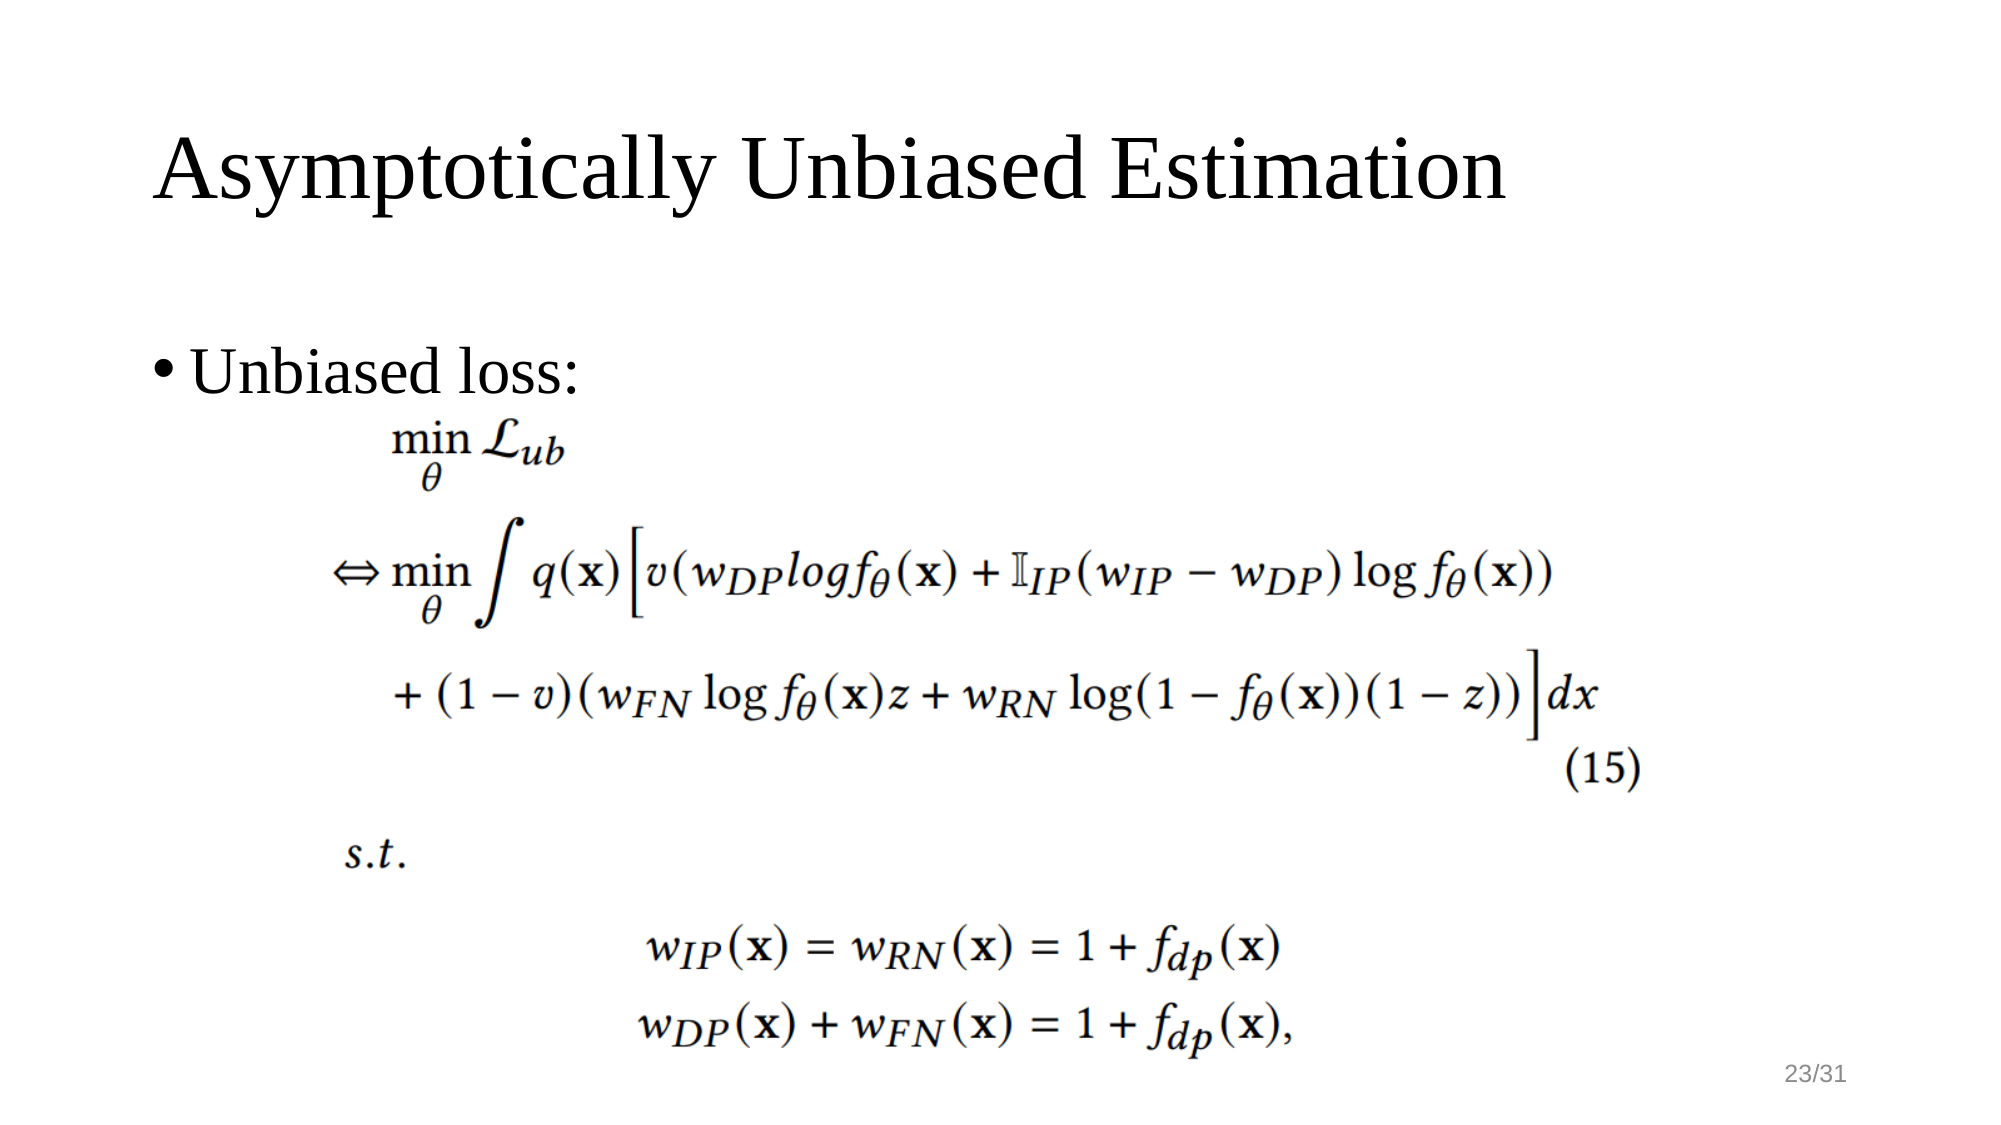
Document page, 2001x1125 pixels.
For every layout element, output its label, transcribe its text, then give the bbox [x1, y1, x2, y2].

picture [302, 402, 1661, 1103]
title Asymptotically Unbiased Estimation [137, 59, 1863, 278]
list Unbiased loss: [137, 299, 1863, 778]
slide_number 23/31 [1661, 1042, 1863, 1103]
